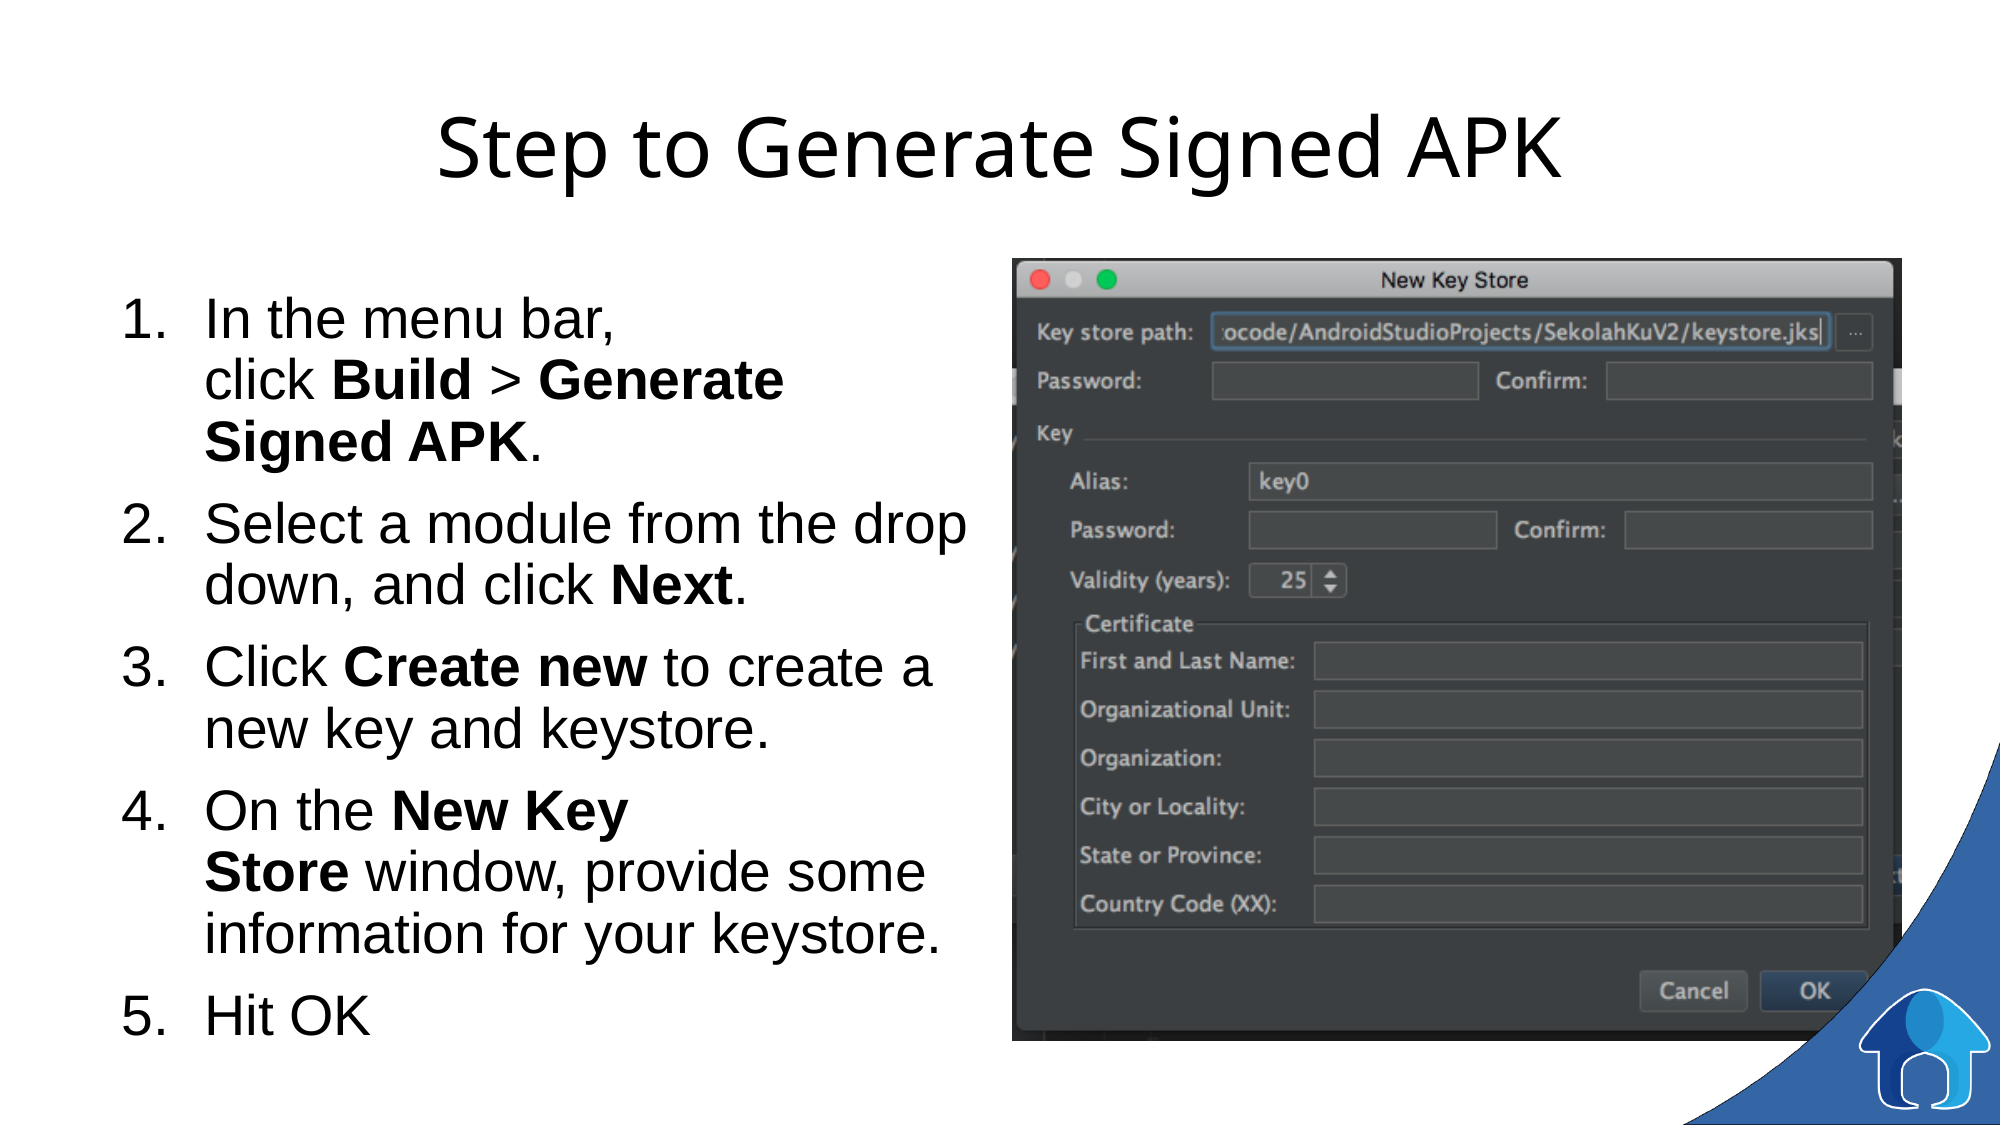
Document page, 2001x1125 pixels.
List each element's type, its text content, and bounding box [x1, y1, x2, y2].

list In the menu bar, click Build > Generate Signed APK. Select a module from the drop down, and click Next. Click Create new to create a new key and keystore. On the New Key Store window, provide some information for your keystore. Hit OK [106, 281, 998, 1059]
picture [1012, 258, 2000, 1125]
title Step to Generate Signed APK [137, 57, 1863, 244]
